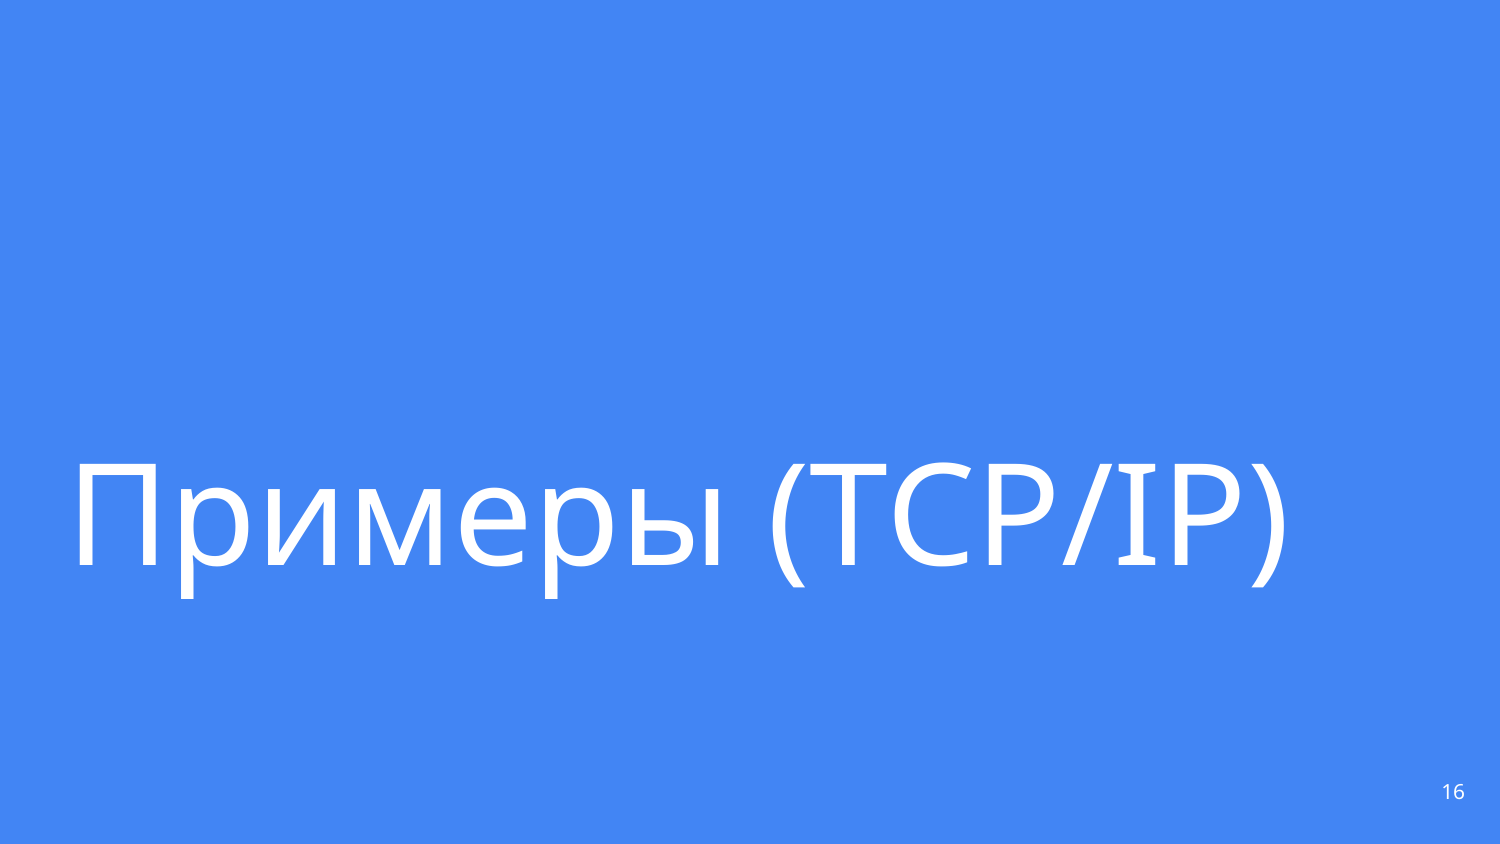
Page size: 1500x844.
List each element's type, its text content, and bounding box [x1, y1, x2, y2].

title Примеры (TCP/IP) [51, 408, 1383, 609]
slide_number ‹#› [1389, 533, 1480, 844]
